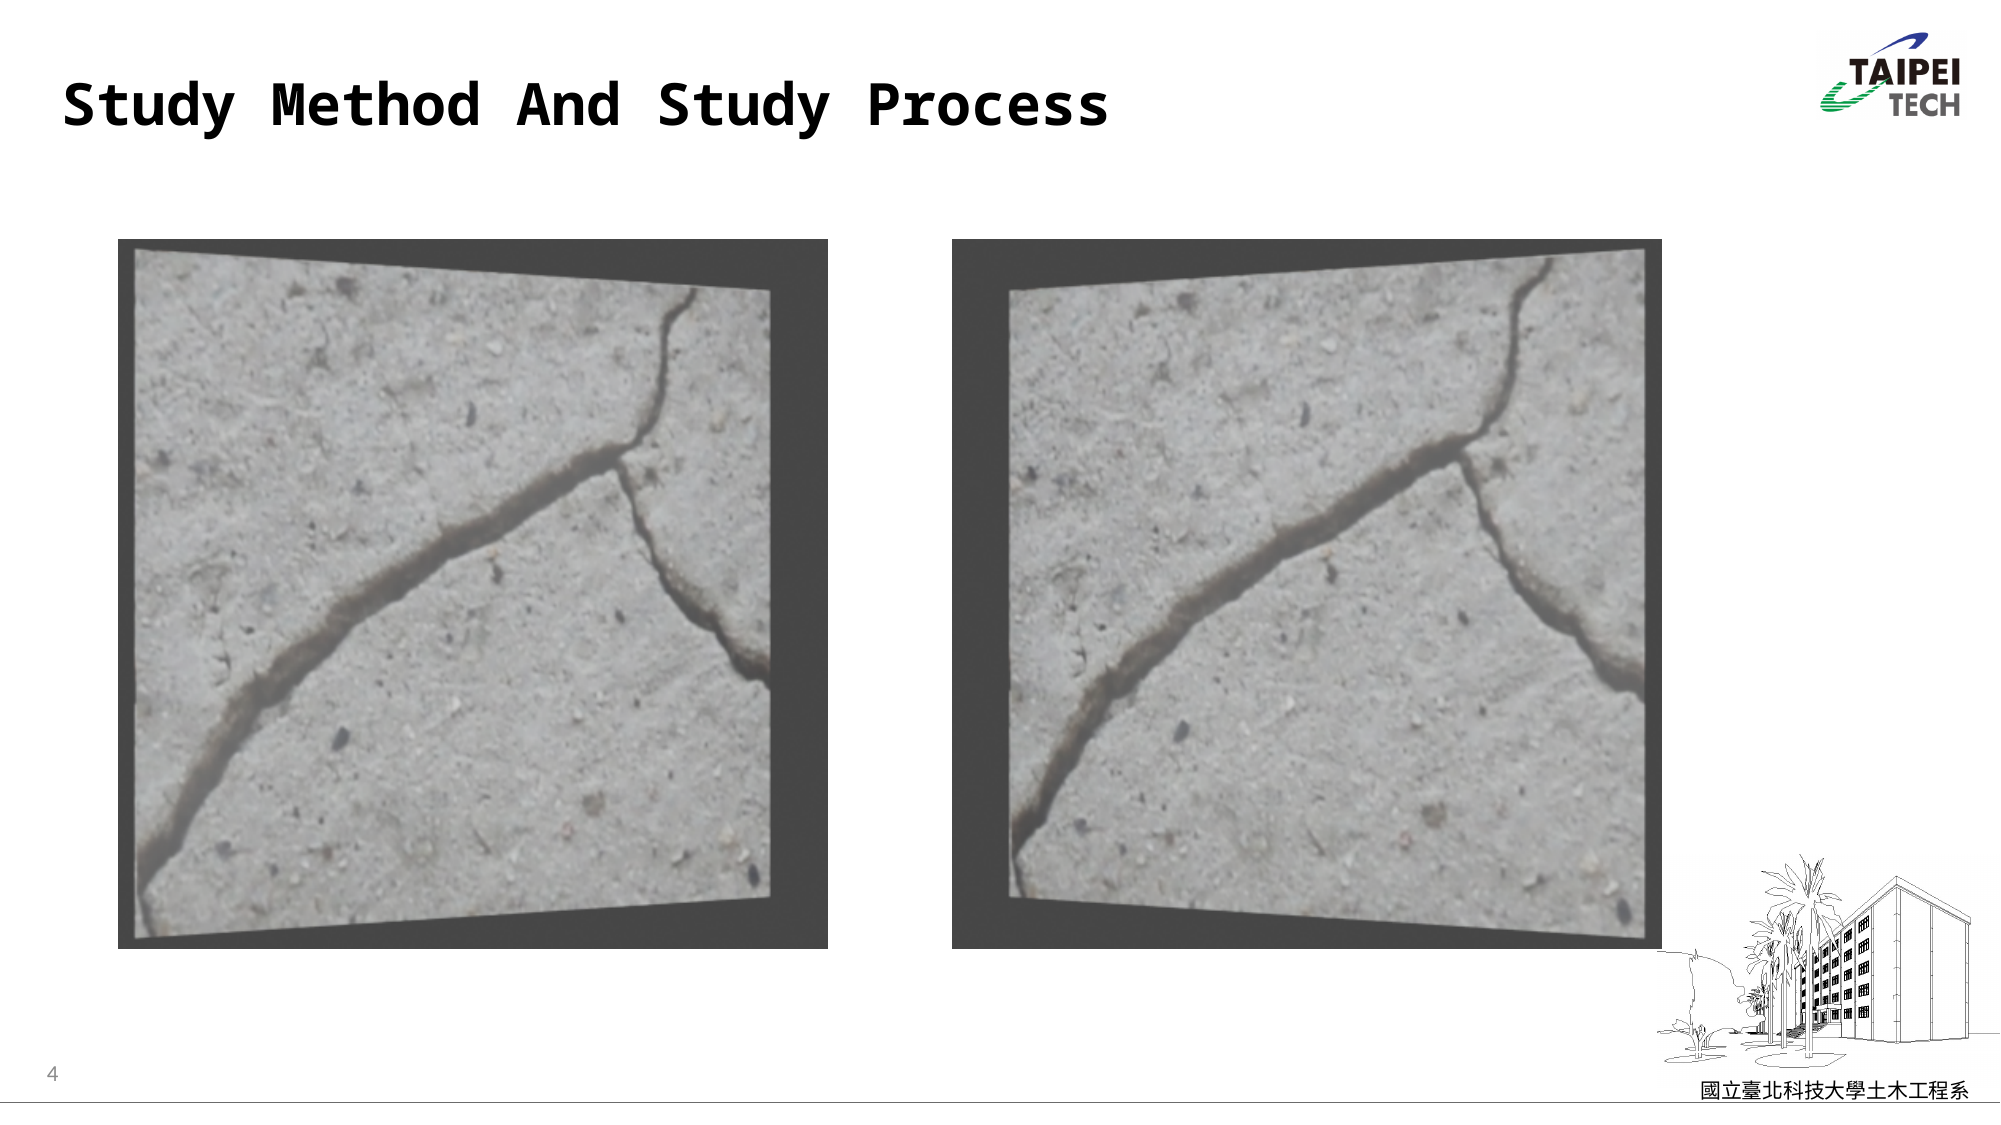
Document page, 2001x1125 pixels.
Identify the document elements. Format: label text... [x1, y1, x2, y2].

picture [952, 239, 2000, 1051]
text_box Study Method And Study Process [46, 59, 1188, 145]
picture [1816, 30, 1967, 120]
picture [1703, 1083, 1711, 1088]
picture [118, 239, 828, 949]
picture [1657, 1053, 2000, 1088]
slide_number 4 [0, 1042, 74, 1103]
